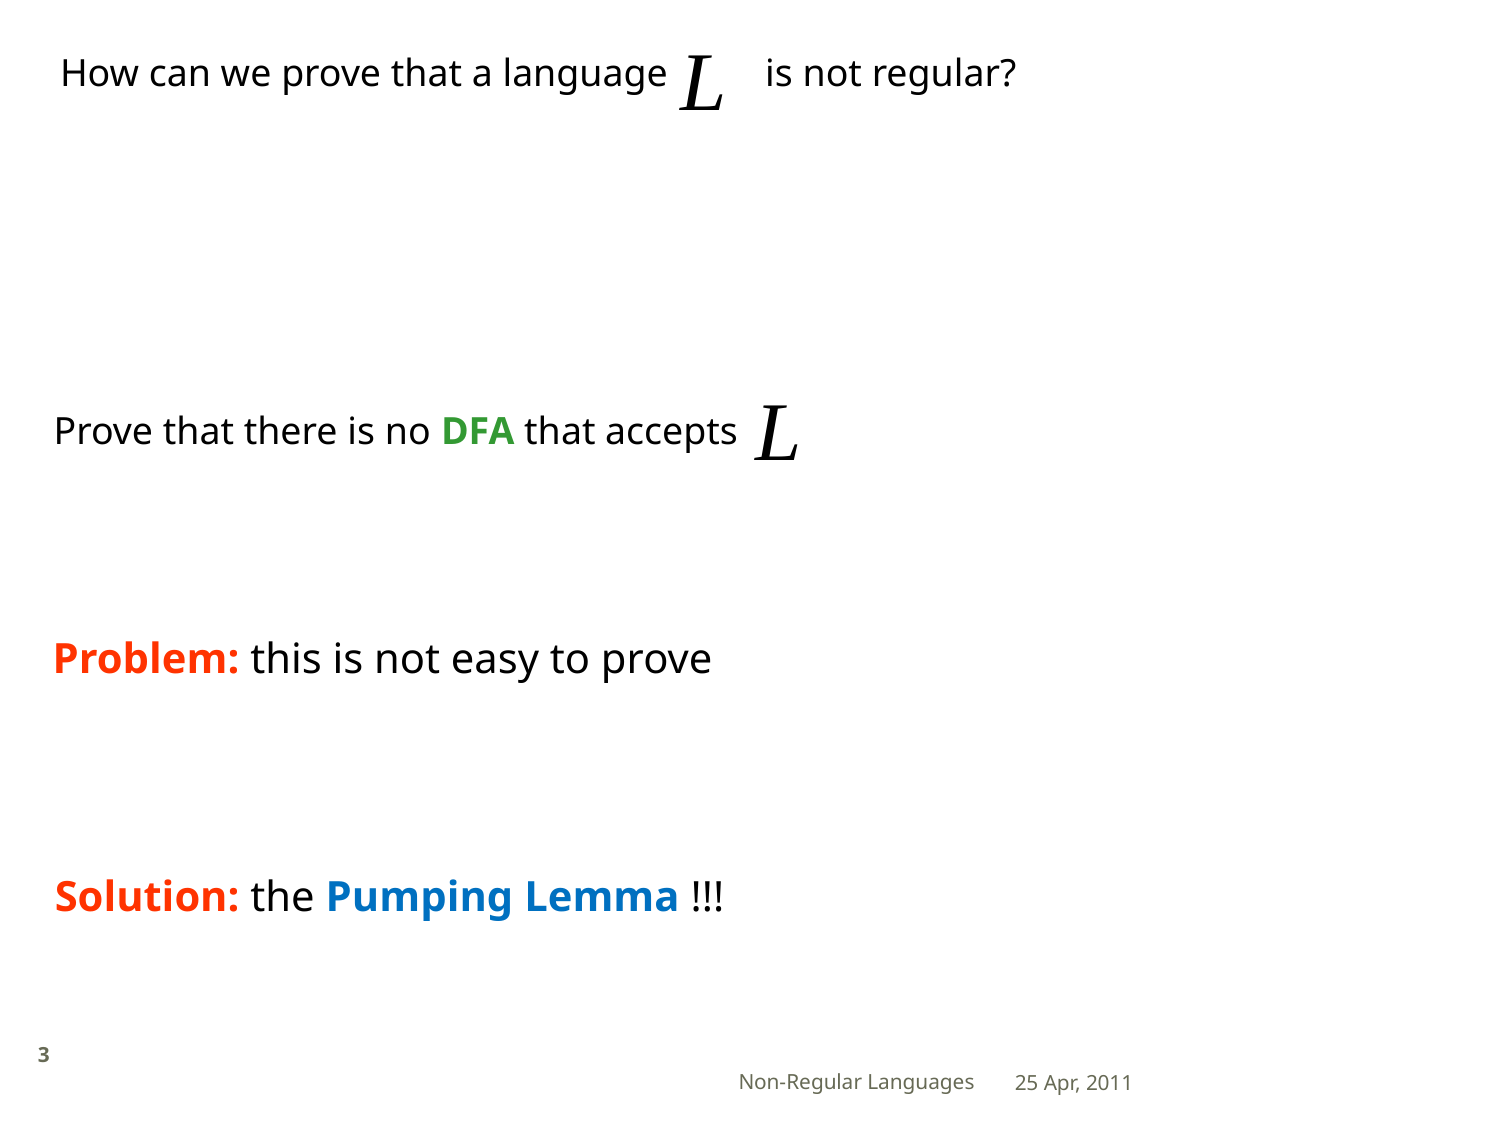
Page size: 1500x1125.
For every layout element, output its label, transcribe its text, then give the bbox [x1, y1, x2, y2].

text_box How can we prove that a language is not regular? [45, 41, 1033, 102]
text_box Solution: the Pumping Lemma !!! [40, 862, 740, 928]
text_box Problem: this is not easy to prove [37, 624, 728, 690]
slide_number 3 [0, 1025, 88, 1088]
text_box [49, 399, 805, 465]
footer Non-Regular Languages [99, 1052, 990, 1113]
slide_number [999, 1052, 1438, 1113]
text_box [674, 49, 730, 115]
